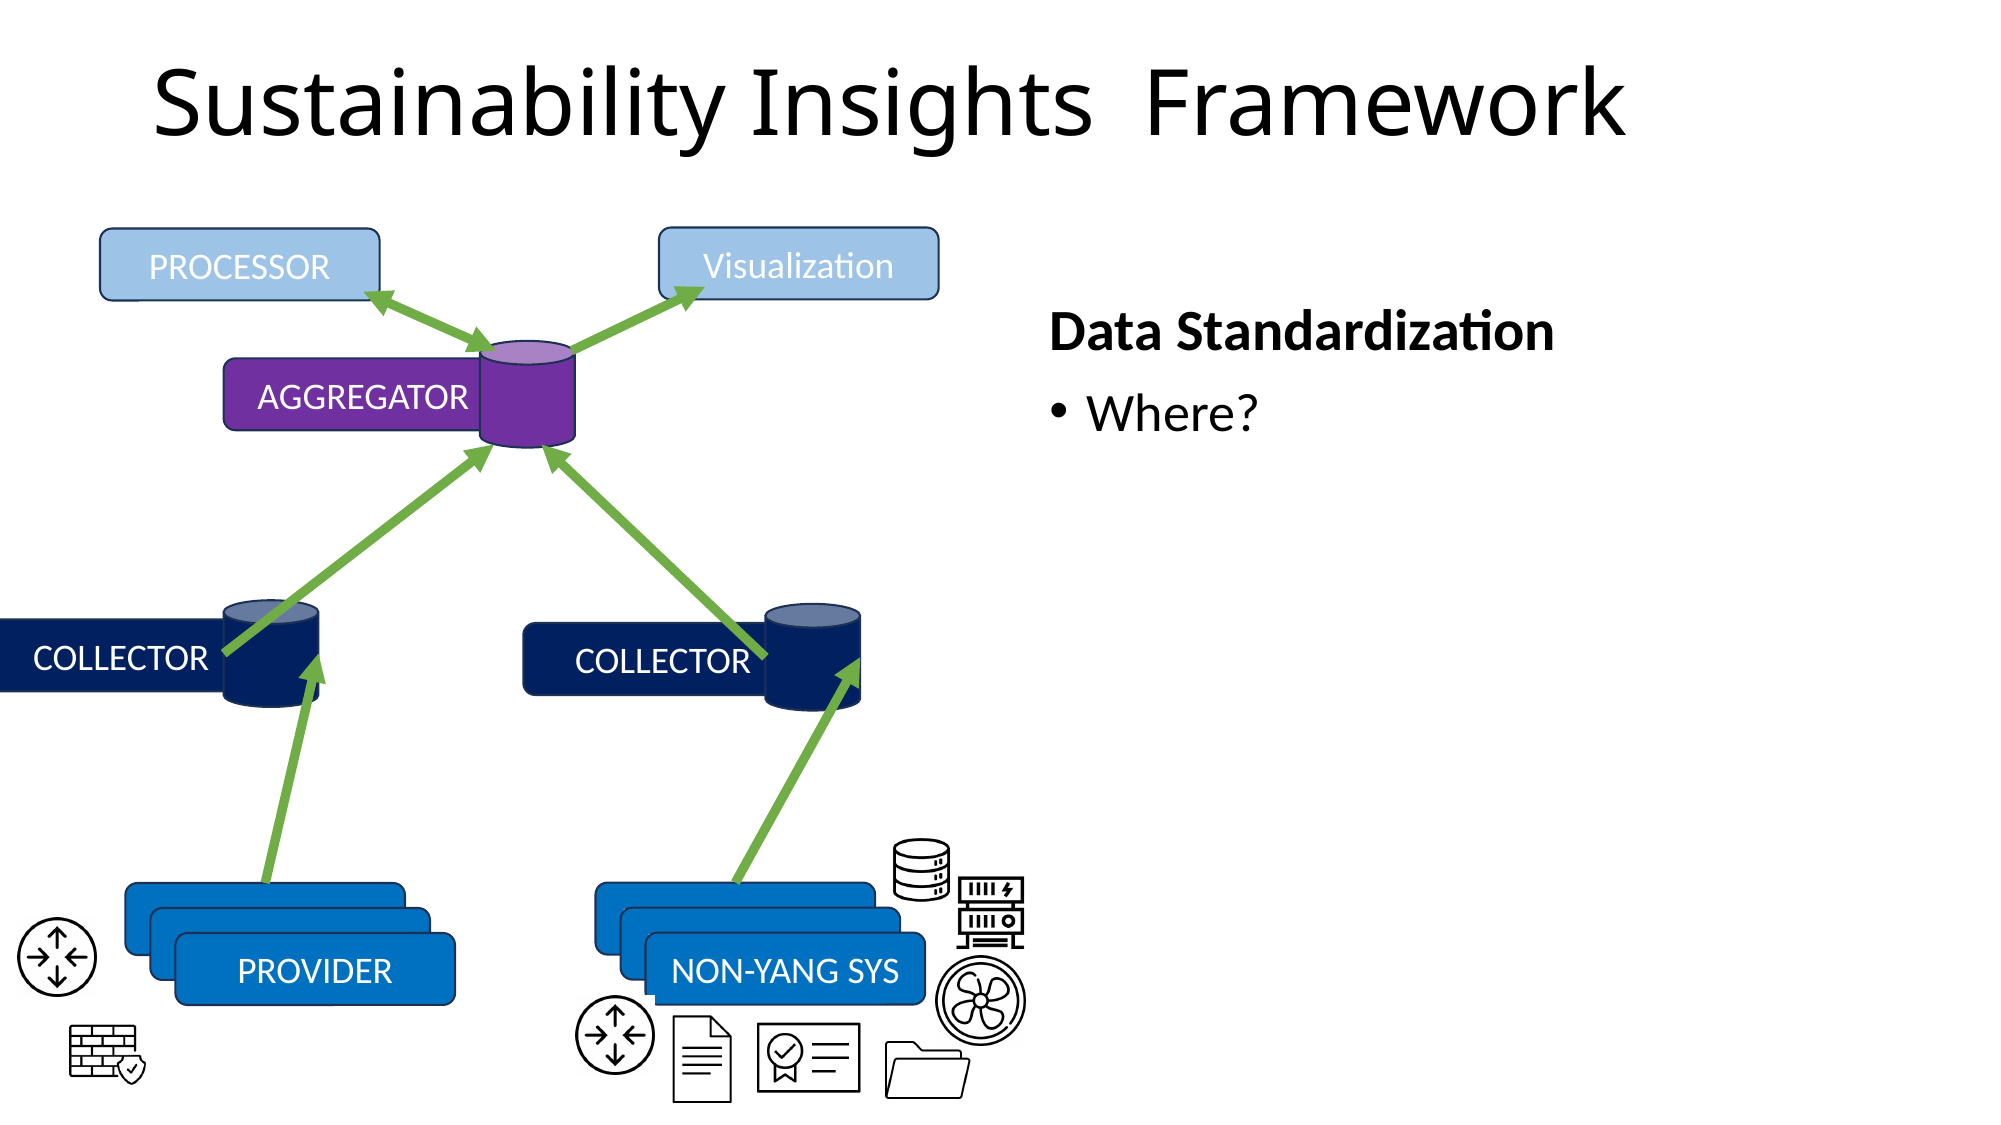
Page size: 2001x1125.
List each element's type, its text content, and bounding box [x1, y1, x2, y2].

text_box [265, 706, 271, 883]
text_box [595, 882, 926, 1005]
title Sustainability Insights Framework [137, 39, 1863, 172]
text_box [363, 291, 497, 351]
list Data Standardization Where? [1034, 293, 1976, 975]
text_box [541, 444, 813, 604]
text_box Visualization [657, 226, 940, 301]
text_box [0, 600, 319, 707]
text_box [735, 710, 813, 883]
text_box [271, 444, 494, 601]
picture [17, 917, 97, 997]
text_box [523, 603, 861, 711]
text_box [223, 340, 575, 448]
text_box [571, 286, 705, 351]
picture [575, 833, 1035, 1125]
text_box PROCESSOR [98, 227, 381, 302]
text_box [125, 882, 456, 1005]
picture [69, 1016, 146, 1093]
